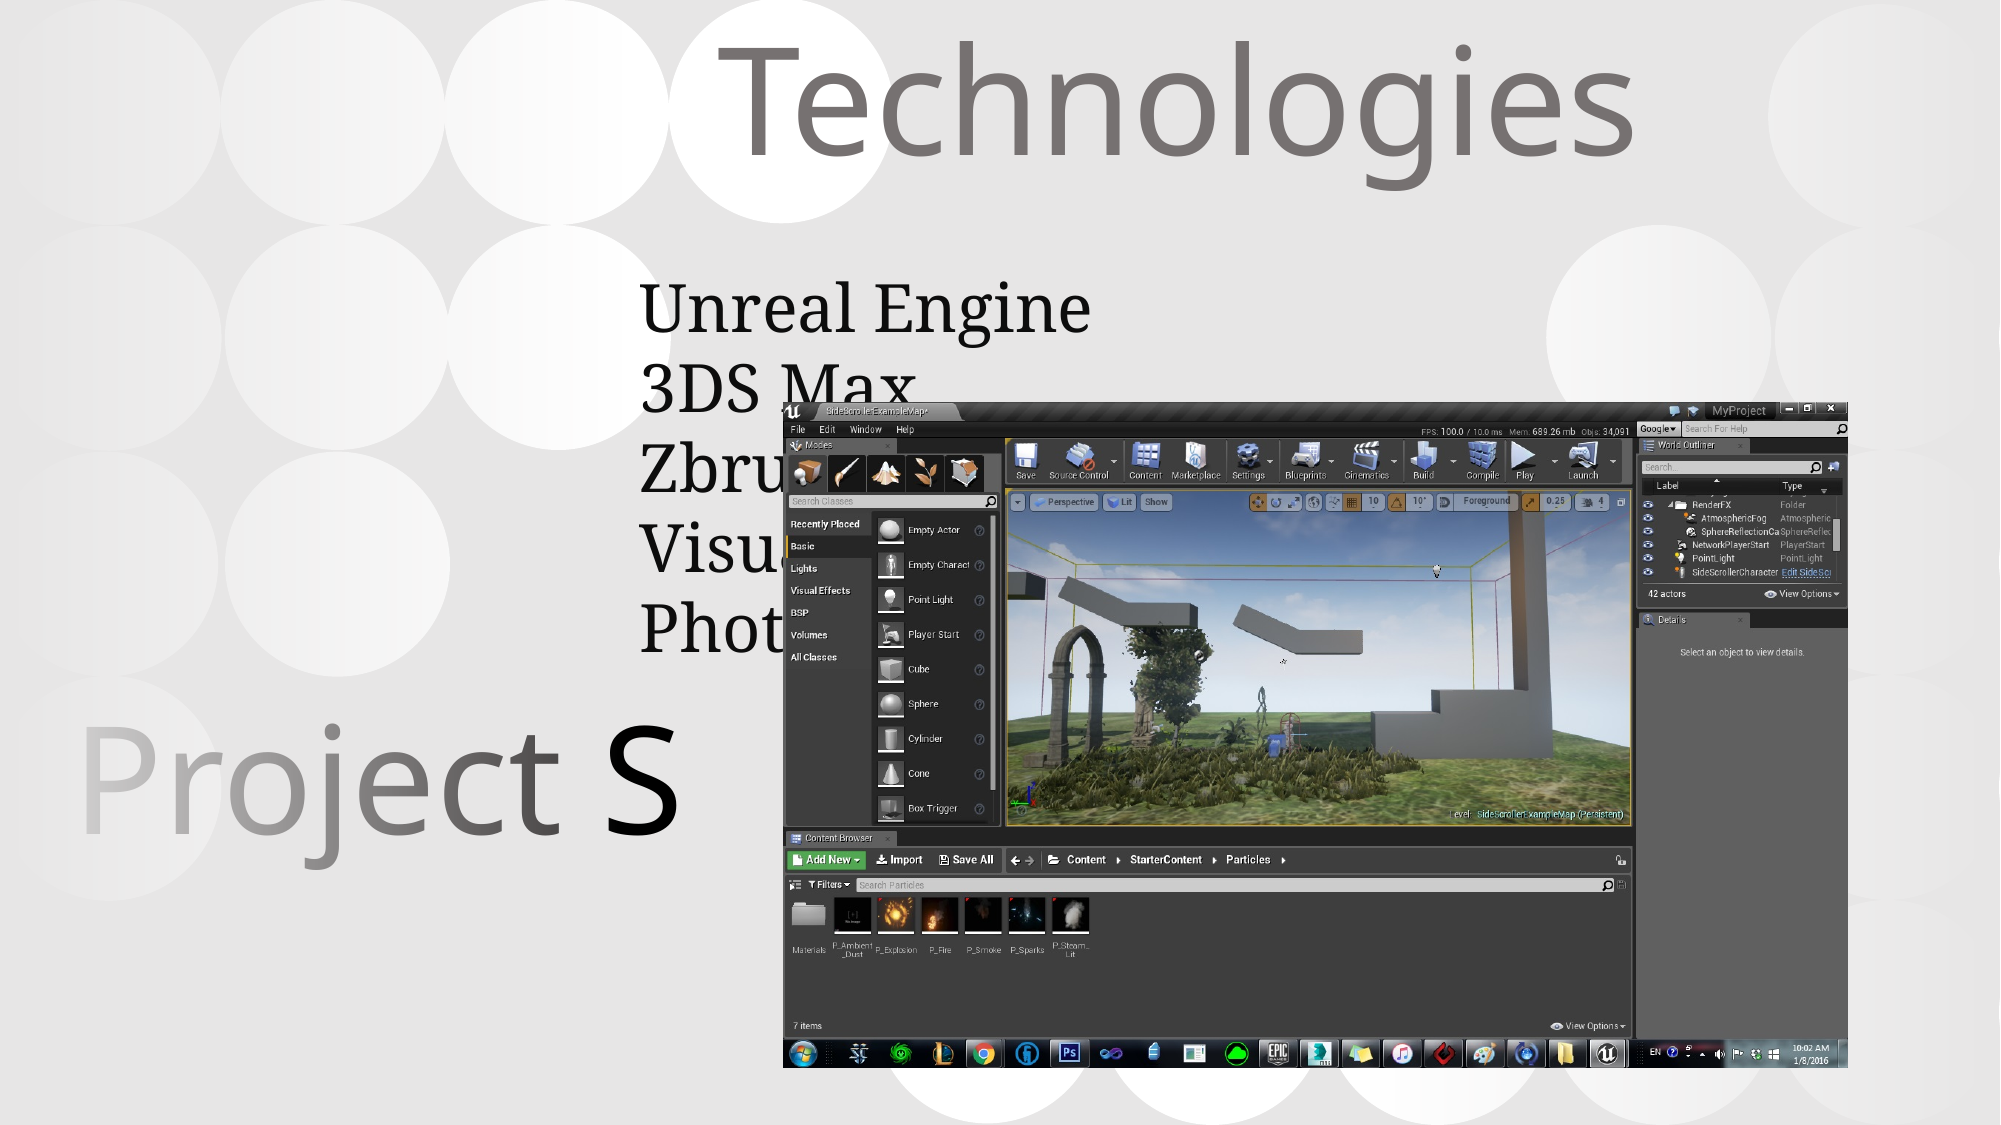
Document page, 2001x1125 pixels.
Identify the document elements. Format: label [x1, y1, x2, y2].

picture [783, 402, 1848, 1069]
text_box [0, 0, 1999, 1125]
